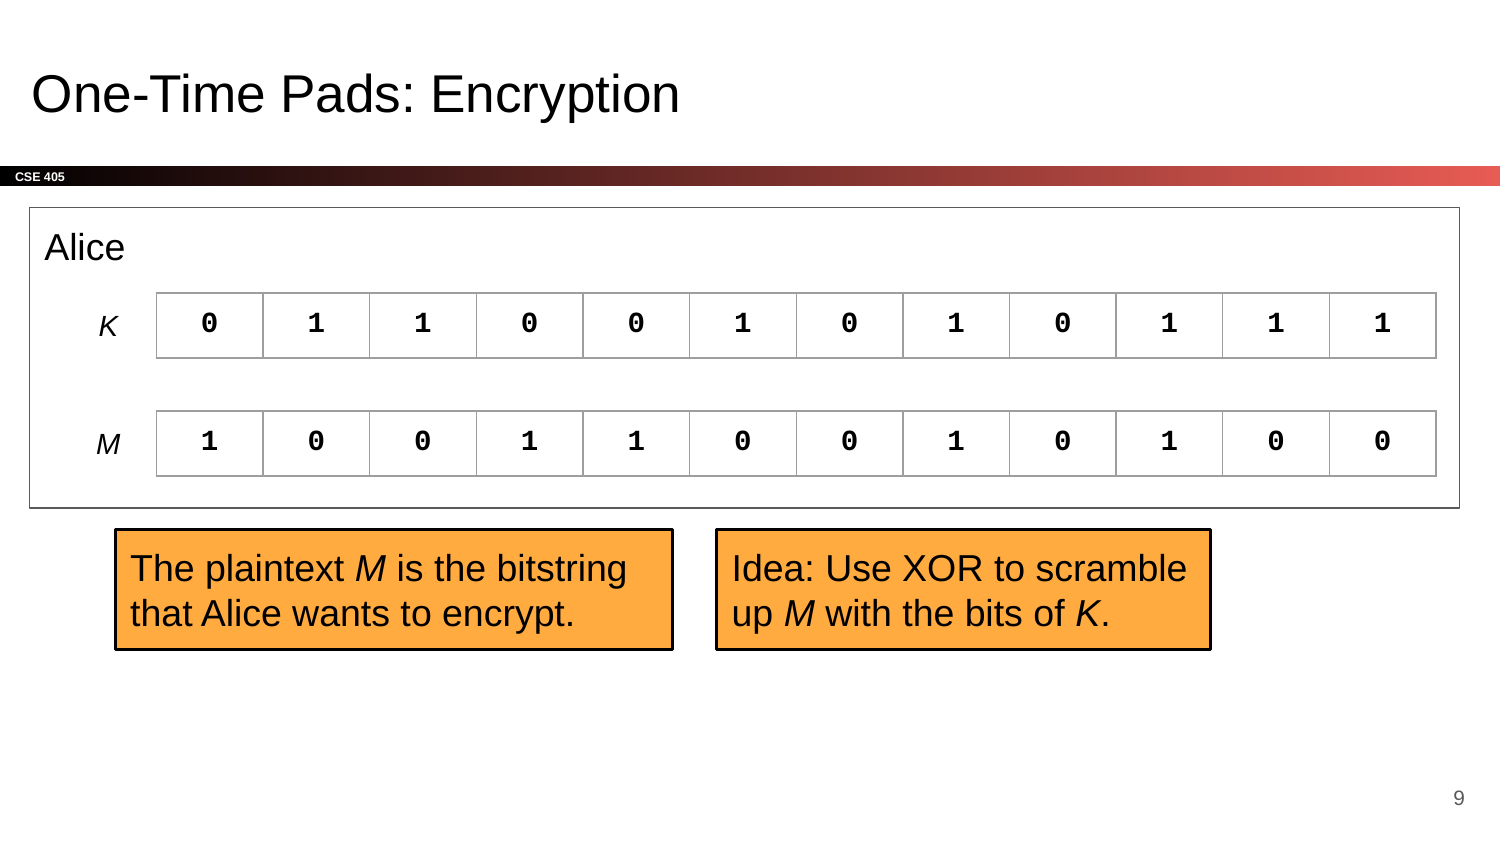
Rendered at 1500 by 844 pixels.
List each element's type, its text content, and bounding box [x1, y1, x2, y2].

table_header 1 [690, 294, 796, 357]
table_header 0 [690, 412, 796, 475]
table_header 0 [1223, 412, 1329, 475]
text_box K [63, 292, 154, 358]
table_header 0 [1010, 294, 1115, 357]
text_box Alice [29, 207, 155, 283]
table_header 1 [264, 294, 369, 357]
table_header 0 [370, 412, 476, 475]
table_header 1 [370, 294, 476, 357]
table_header 0 [264, 412, 369, 475]
text_box Idea: Use XOR to scramble up M with the bits of K. [716, 529, 1211, 650]
table_header 0 [584, 294, 689, 357]
title One-Time Pads: Encryption [16, 44, 1415, 139]
text_box M [63, 410, 154, 476]
table_header 0 [1330, 412, 1435, 475]
table_header 1 [904, 412, 1009, 475]
table_header 0 [1010, 412, 1115, 475]
table_header 1 [477, 412, 582, 475]
table_header 1 [1117, 294, 1222, 357]
table_header 1 [584, 412, 689, 475]
table_header 0 [797, 412, 902, 475]
table_header 1 [1117, 412, 1222, 475]
table_header 1 [157, 412, 262, 475]
table_header 1 [904, 294, 1009, 357]
table_header 0 [157, 294, 262, 357]
table_header 0 [797, 294, 902, 357]
slide_number ‹#› [1389, 764, 1480, 830]
text_box The plaintext M is the bitstring that Alice wants to encrypt. [115, 529, 673, 650]
table_header 0 [477, 294, 582, 357]
table_header 1 [1330, 294, 1435, 357]
text_box [29, 207, 1460, 509]
table_header 1 [1223, 294, 1329, 357]
